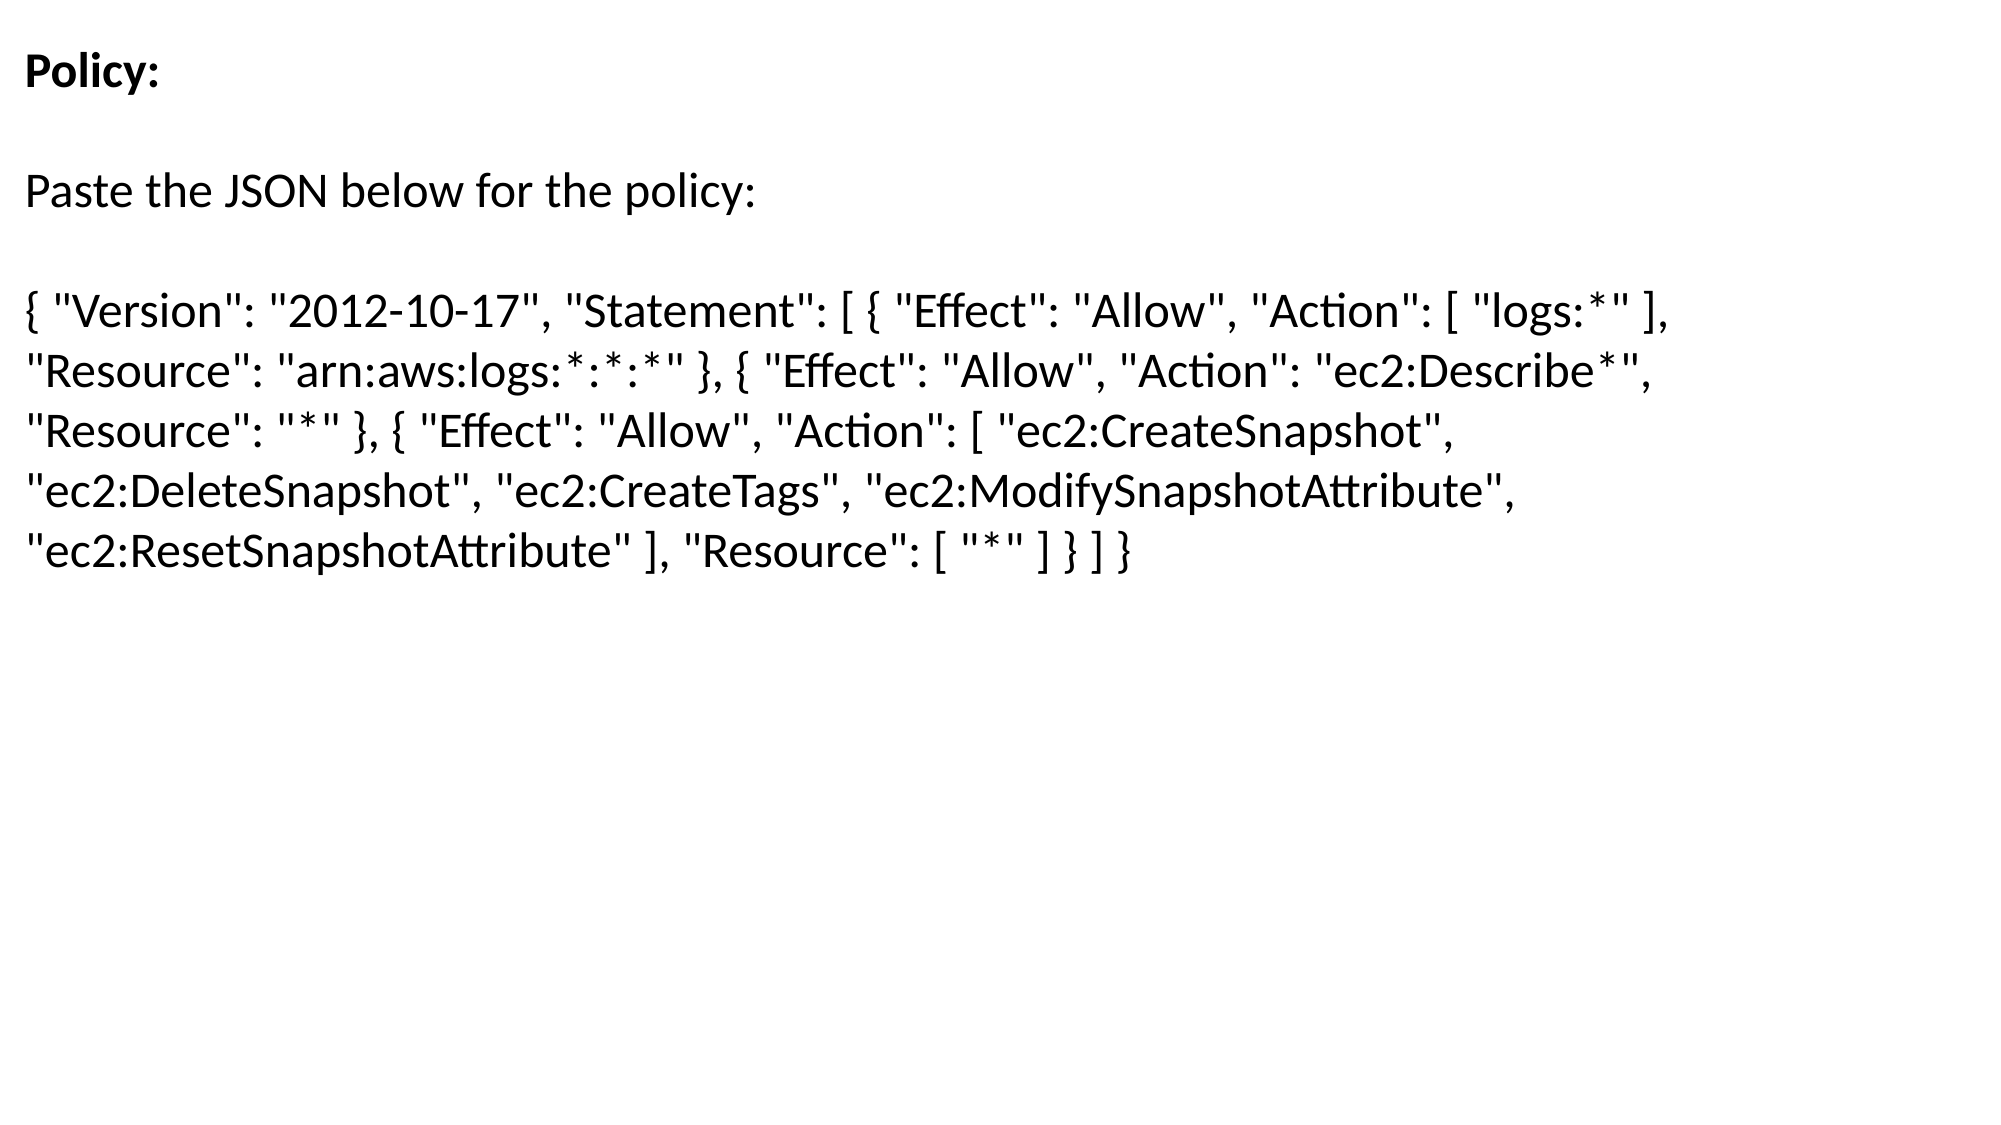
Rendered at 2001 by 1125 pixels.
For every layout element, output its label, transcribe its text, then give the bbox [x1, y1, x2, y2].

list Policy: Paste the JSON below for the policy: { "Version": "2012-10-17", "Statement": [ { "Effect": "Allow", "Action": [ "logs:*" ], "Resource": "arn:aws:logs:*:*:*" }, { "Effect": "Allow", "Action": "ec2:Describe*", "Resource": "*" }, { "Effect": "Allow", "Action": [ "ec2:CreateSnapshot", "ec2:DeleteSnapshot", "ec2:CreateTags", "ec2:ModifySnapshotAttribute", "ec2:ResetSnapshotAttribute" ], "Resource": [ "*" ] } ] } [24, 37, 1899, 1088]
